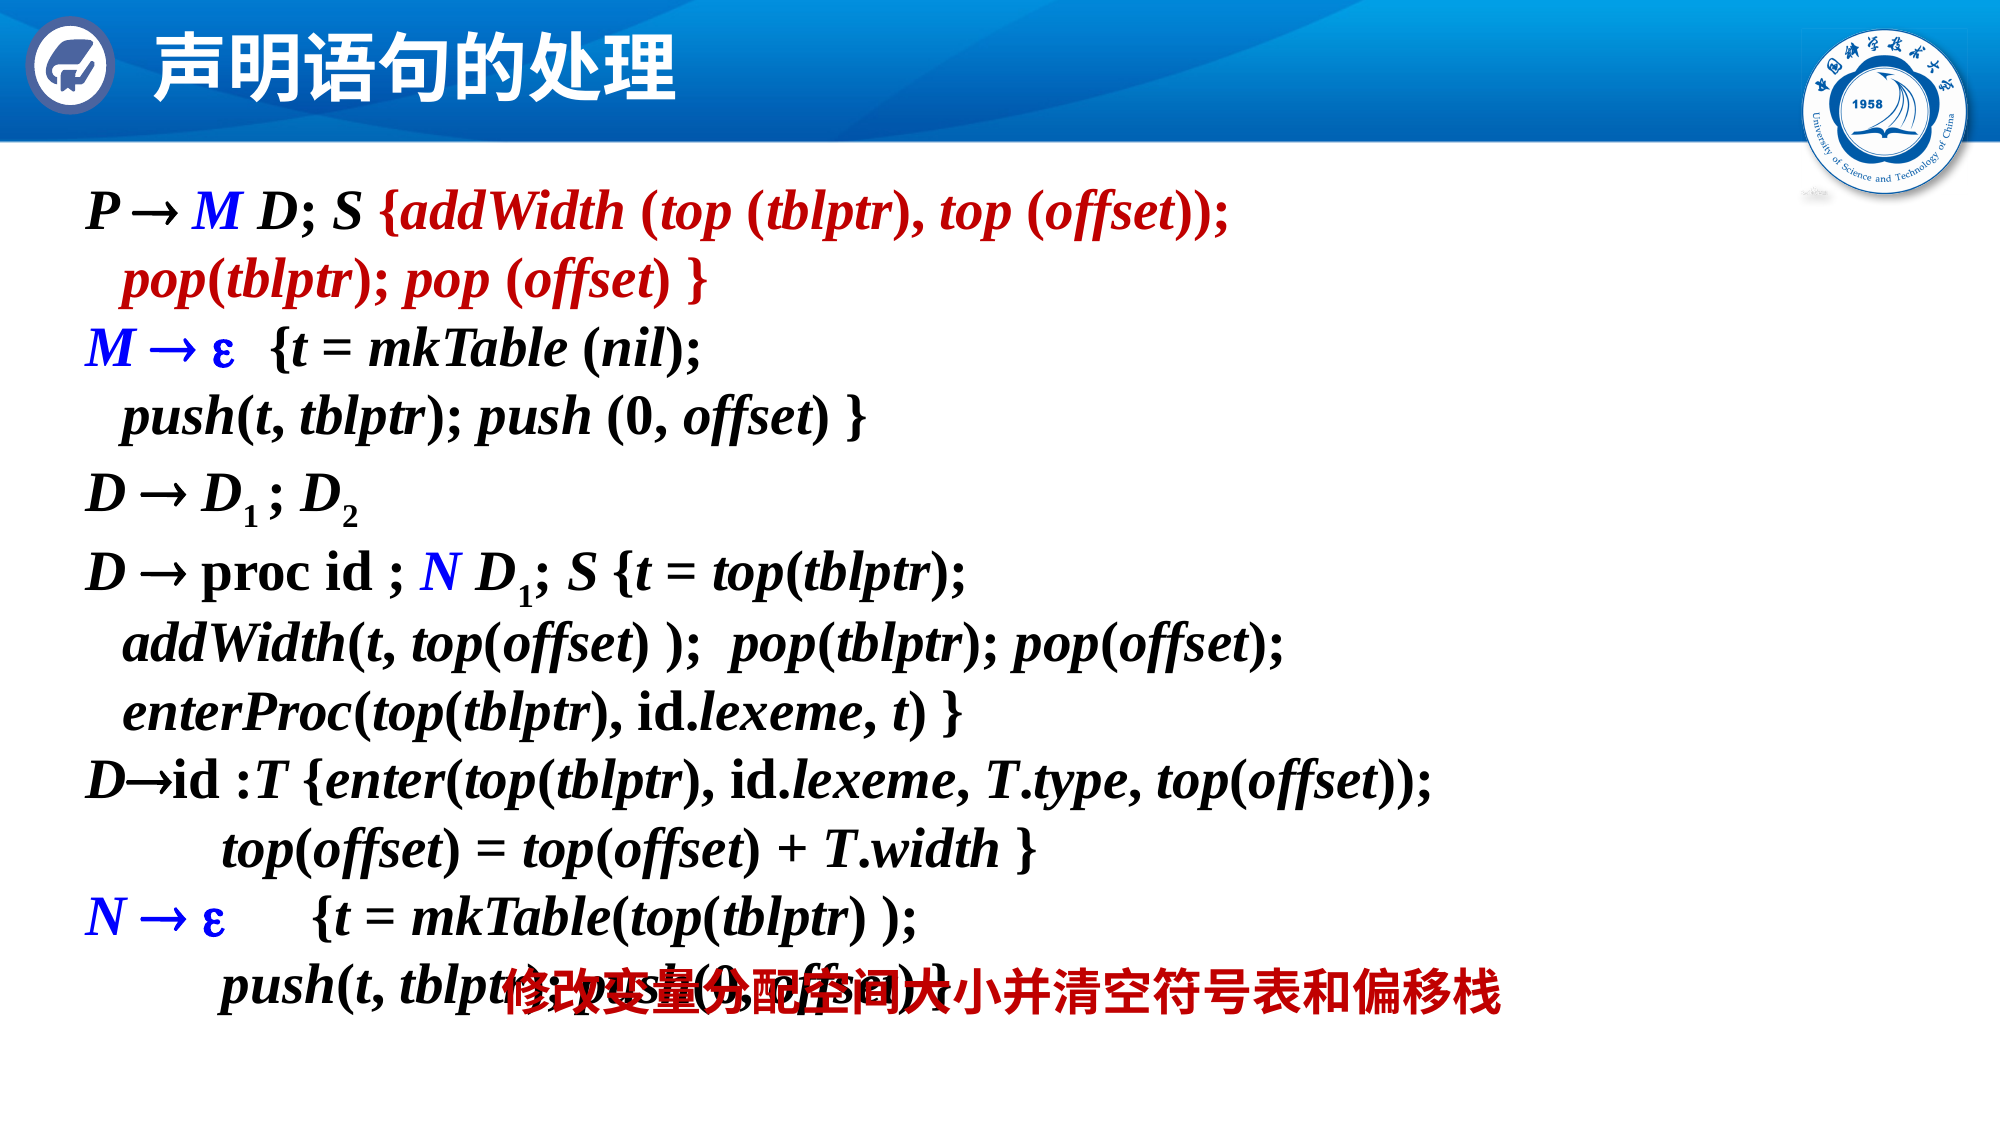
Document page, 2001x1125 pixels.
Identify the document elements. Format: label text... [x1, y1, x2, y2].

title 声明语句的处理 [137, 10, 1707, 132]
text_box 修改变量分配空间大小并清空符号表和偏移栈 [487, 952, 1517, 1028]
picture [0, 0, 2000, 204]
list P  M D; S {addWidth (top (tblptr), top (offset)); pop(tblptr); pop (offset) } M   {t = mkTable (nil); push(t, tblptr); push (0, offset) } D  D1 ; D2 D  proc id ; N D1; S {t = top(tblptr); addWidth(t, top(offset) ); pop(tblptr); pop(offset); enterProc(top(tblptr), id.lexeme, t) } Did :T {enter(top(tblptr), id.lexeme, T.type, top(offset)); top(offset) = top(offset) + T.width } N   {t = mkTable(top(tblptr) ); push(t, tblptr); push(0, offset) } [70, 172, 1911, 1031]
